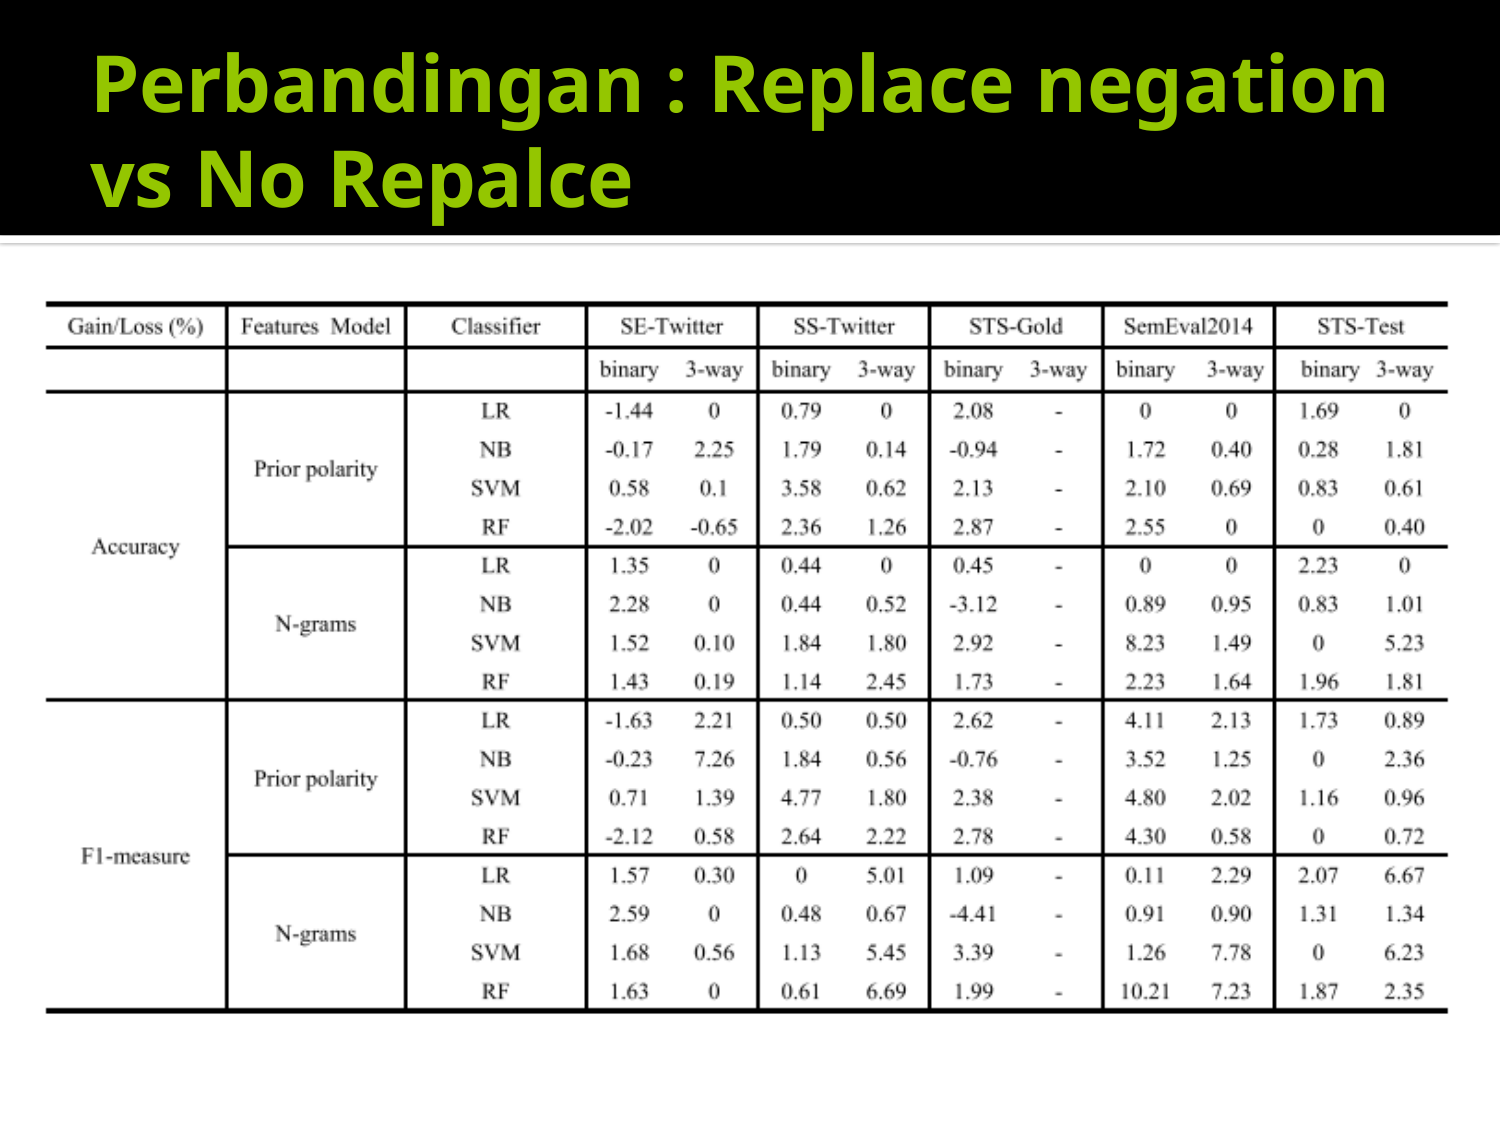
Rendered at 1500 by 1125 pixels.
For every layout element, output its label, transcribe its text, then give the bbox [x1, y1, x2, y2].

picture [28, 287, 1463, 1038]
title Perbandingan : Replace negation vs No Repalce [75, 25, 1425, 231]
